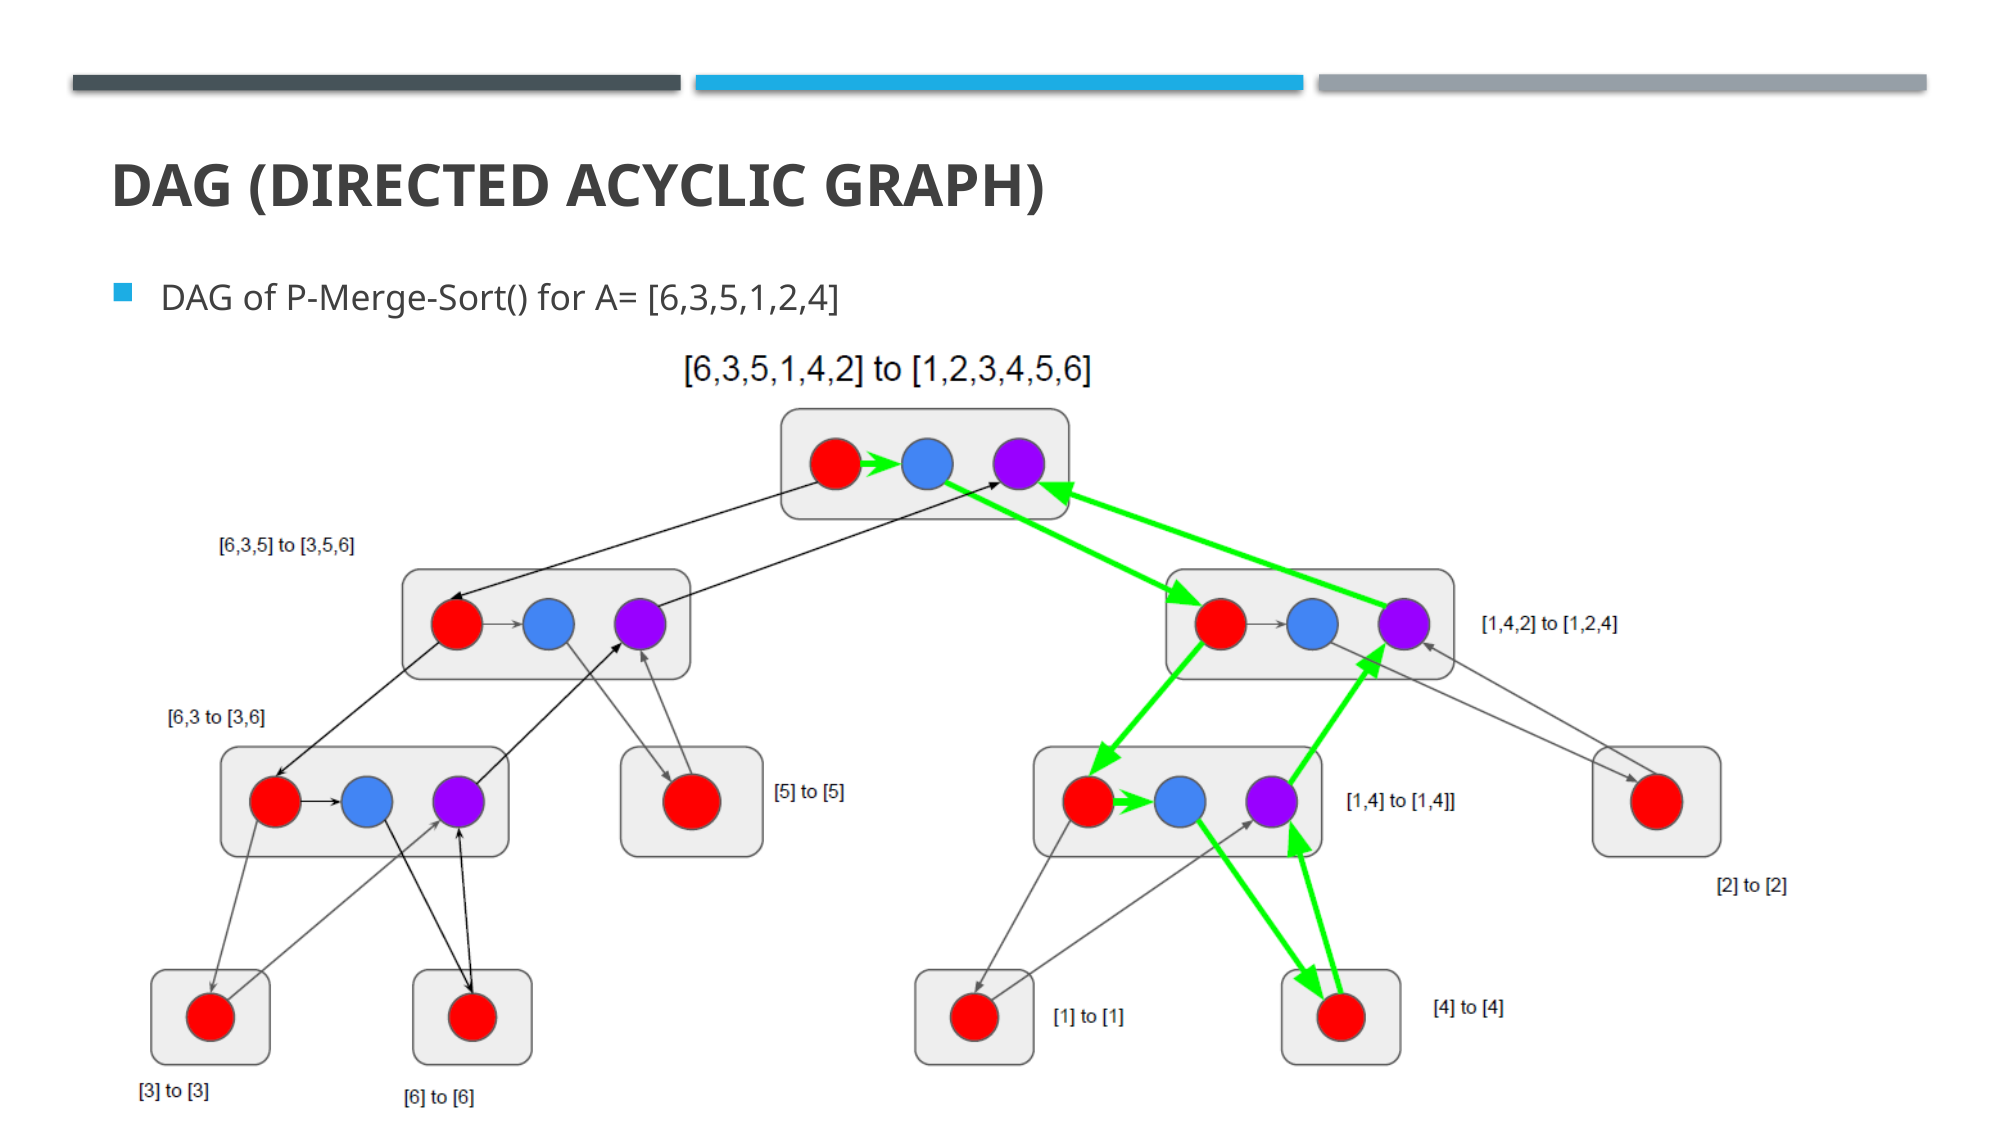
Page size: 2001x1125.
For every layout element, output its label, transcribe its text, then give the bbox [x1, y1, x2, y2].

list DAG of P-Merge-Sort() for A= [6,3,5,1,2,4] [95, 248, 1905, 341]
title DAG (directed acyclic graph) [95, 80, 1905, 226]
picture [132, 339, 1805, 1115]
